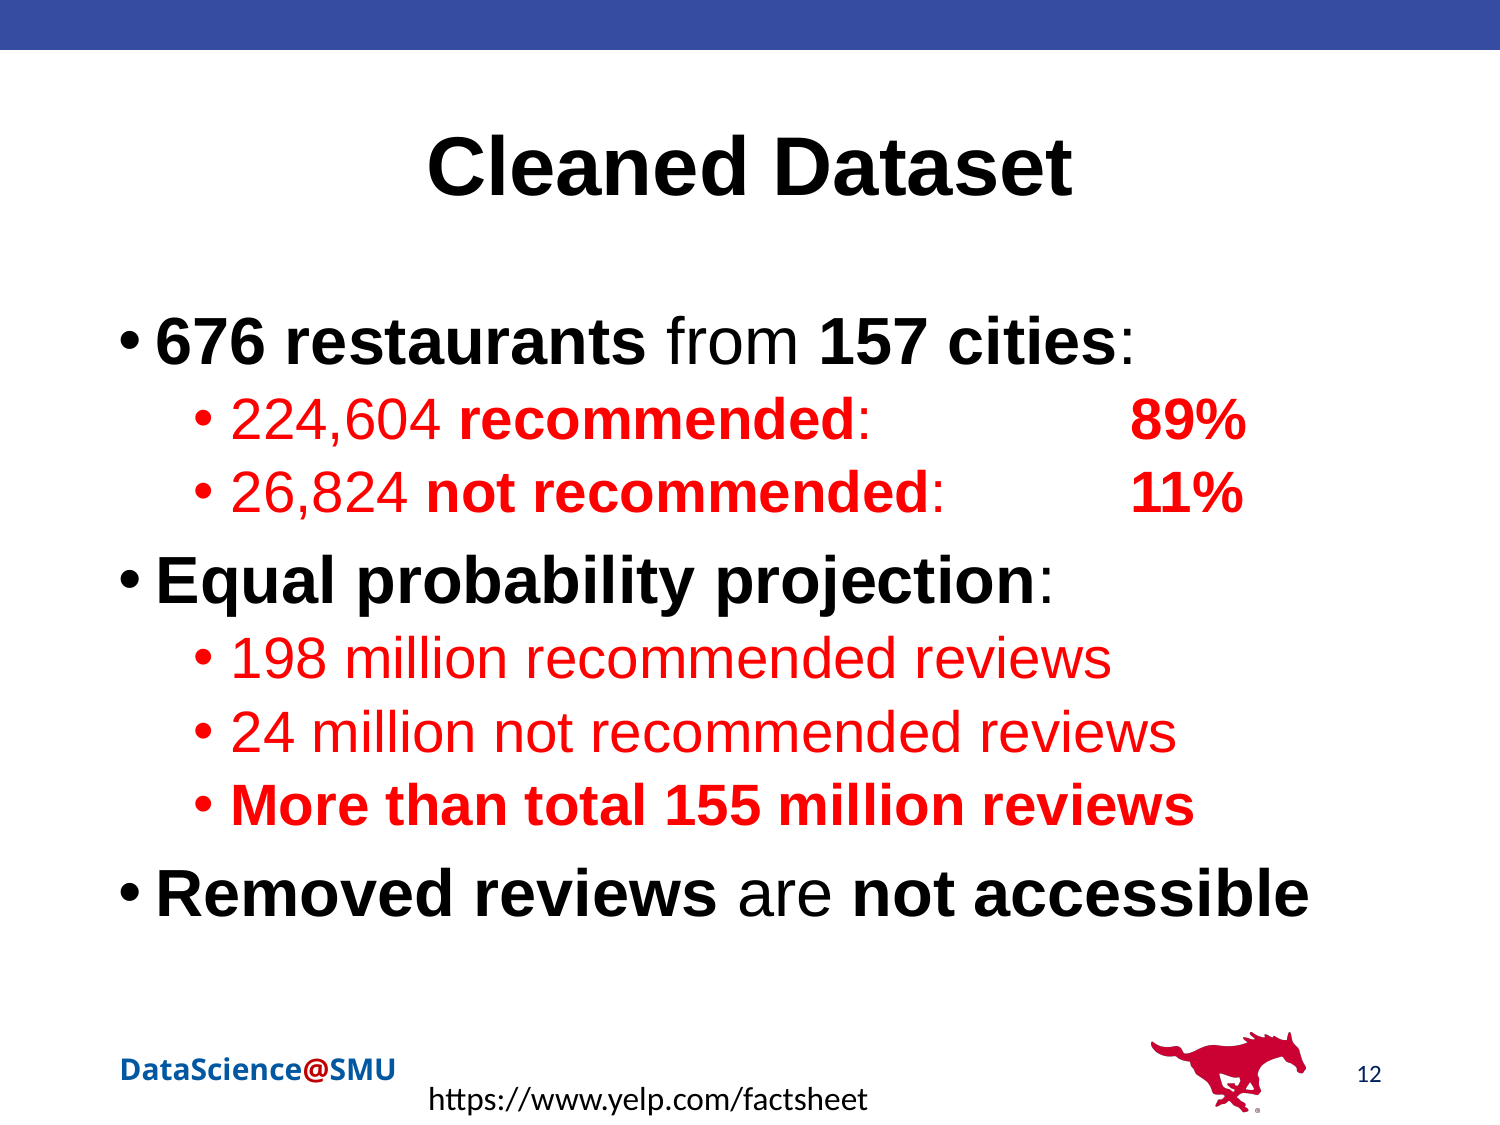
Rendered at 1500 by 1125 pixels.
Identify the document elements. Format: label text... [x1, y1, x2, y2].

title Cleaned Dataset [103, 59, 1397, 278]
picture [1151, 1032, 1306, 1042]
list 676 restaurants from 157 cities: 224,604 recommended: 89% 26,824 not recommended: 11% Equal probability projection: 198 million recommended reviews 24 million not recommended reviews More than total 155 million reviews Removed reviews are not accessible [103, 299, 1397, 1014]
picture [1151, 1103, 1306, 1113]
text_box https://www.yelp.com/factsheet [413, 1069, 884, 1125]
slide_number 12 [1059, 1042, 1397, 1103]
text_box [0, 0, 1500, 50]
